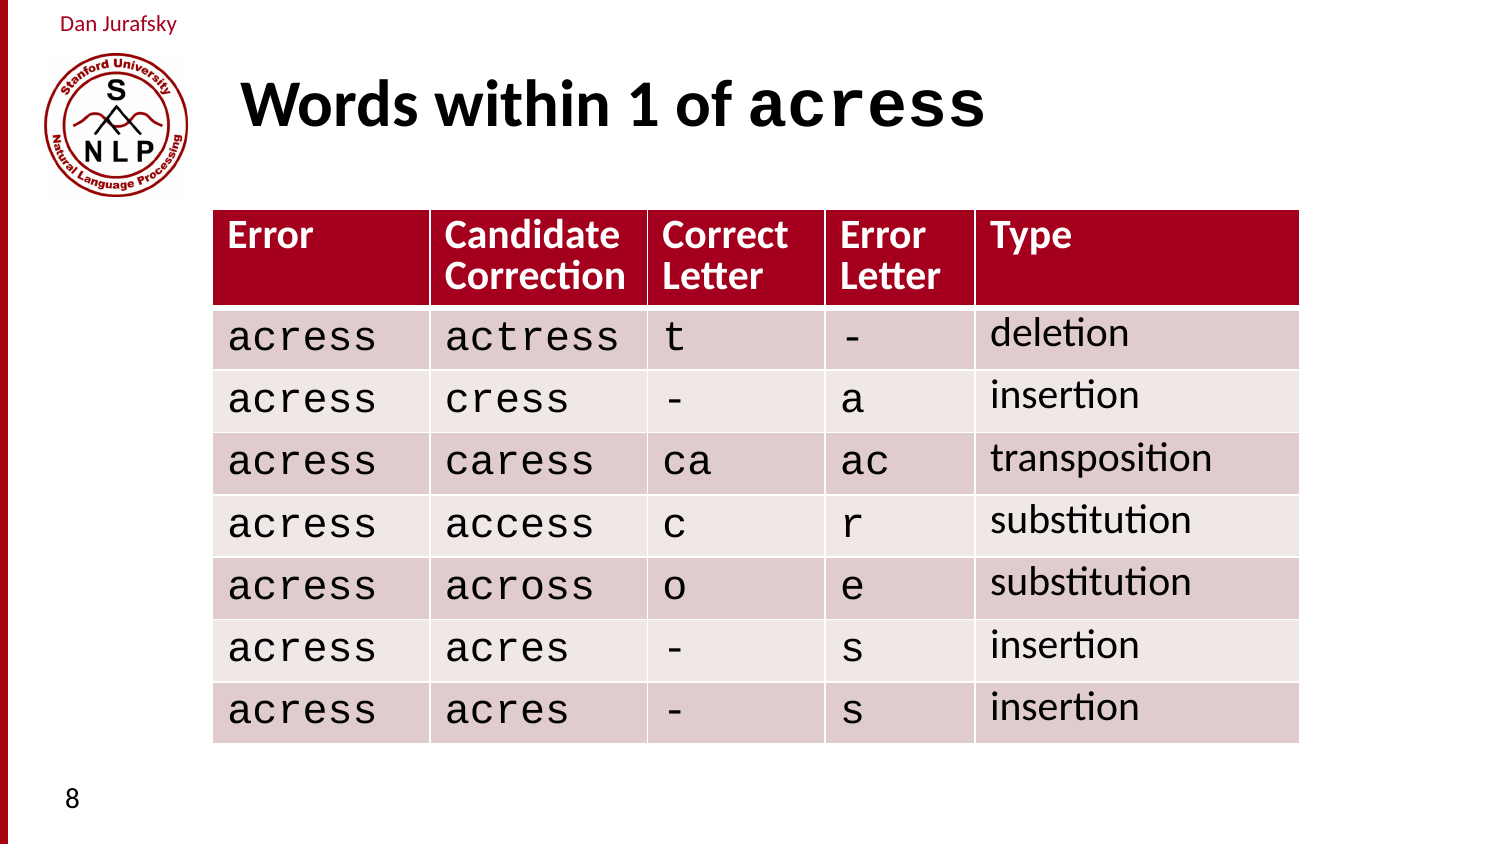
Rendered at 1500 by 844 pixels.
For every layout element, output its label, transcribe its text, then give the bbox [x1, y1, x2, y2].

table_cell transposition [976, 433, 1299, 494]
table_cell acress [213, 433, 429, 494]
table_header Type [976, 210, 1299, 305]
table_cell substitution [976, 558, 1299, 619]
table_cell r [826, 496, 974, 556]
table_cell acres [431, 620, 647, 681]
table_header Error [213, 210, 429, 305]
table_cell e [826, 558, 974, 619]
table_cell - [648, 620, 824, 681]
table_cell caress [431, 433, 647, 494]
table_cell acress [213, 683, 429, 743]
table_cell - [648, 371, 824, 432]
table_cell - [826, 311, 974, 369]
table_cell s [826, 683, 974, 743]
title Words within 1 of acress [225, 24, 1450, 147]
table_cell across [431, 558, 647, 619]
table_cell s [826, 620, 974, 681]
table_cell substitution [976, 496, 1299, 556]
table_cell ac [826, 433, 974, 494]
table_cell acress [213, 558, 429, 619]
table_header Error Letter [826, 210, 974, 305]
table_cell actress [431, 311, 647, 369]
table_cell acress [213, 371, 429, 432]
table_cell insertion [976, 371, 1299, 432]
table_header Correct Letter [648, 210, 824, 305]
table_cell acress [213, 496, 429, 556]
table_cell o [648, 558, 824, 619]
table_cell deletion [976, 311, 1299, 369]
table_cell access [431, 496, 647, 556]
slide_number 8 [49, 771, 376, 829]
table_cell insertion [976, 620, 1299, 681]
table_cell c [648, 496, 824, 556]
table_cell t [648, 311, 824, 369]
table_cell cress [431, 371, 647, 432]
table_cell acres [431, 683, 647, 743]
table_cell insertion [976, 683, 1299, 743]
picture [44, 53, 188, 197]
table_cell acress [213, 311, 429, 369]
table_cell - [648, 683, 824, 743]
table_cell a [826, 371, 974, 432]
table_header Candidate Correction [431, 210, 647, 305]
table_cell acress [213, 620, 429, 681]
table_cell ca [648, 433, 824, 494]
